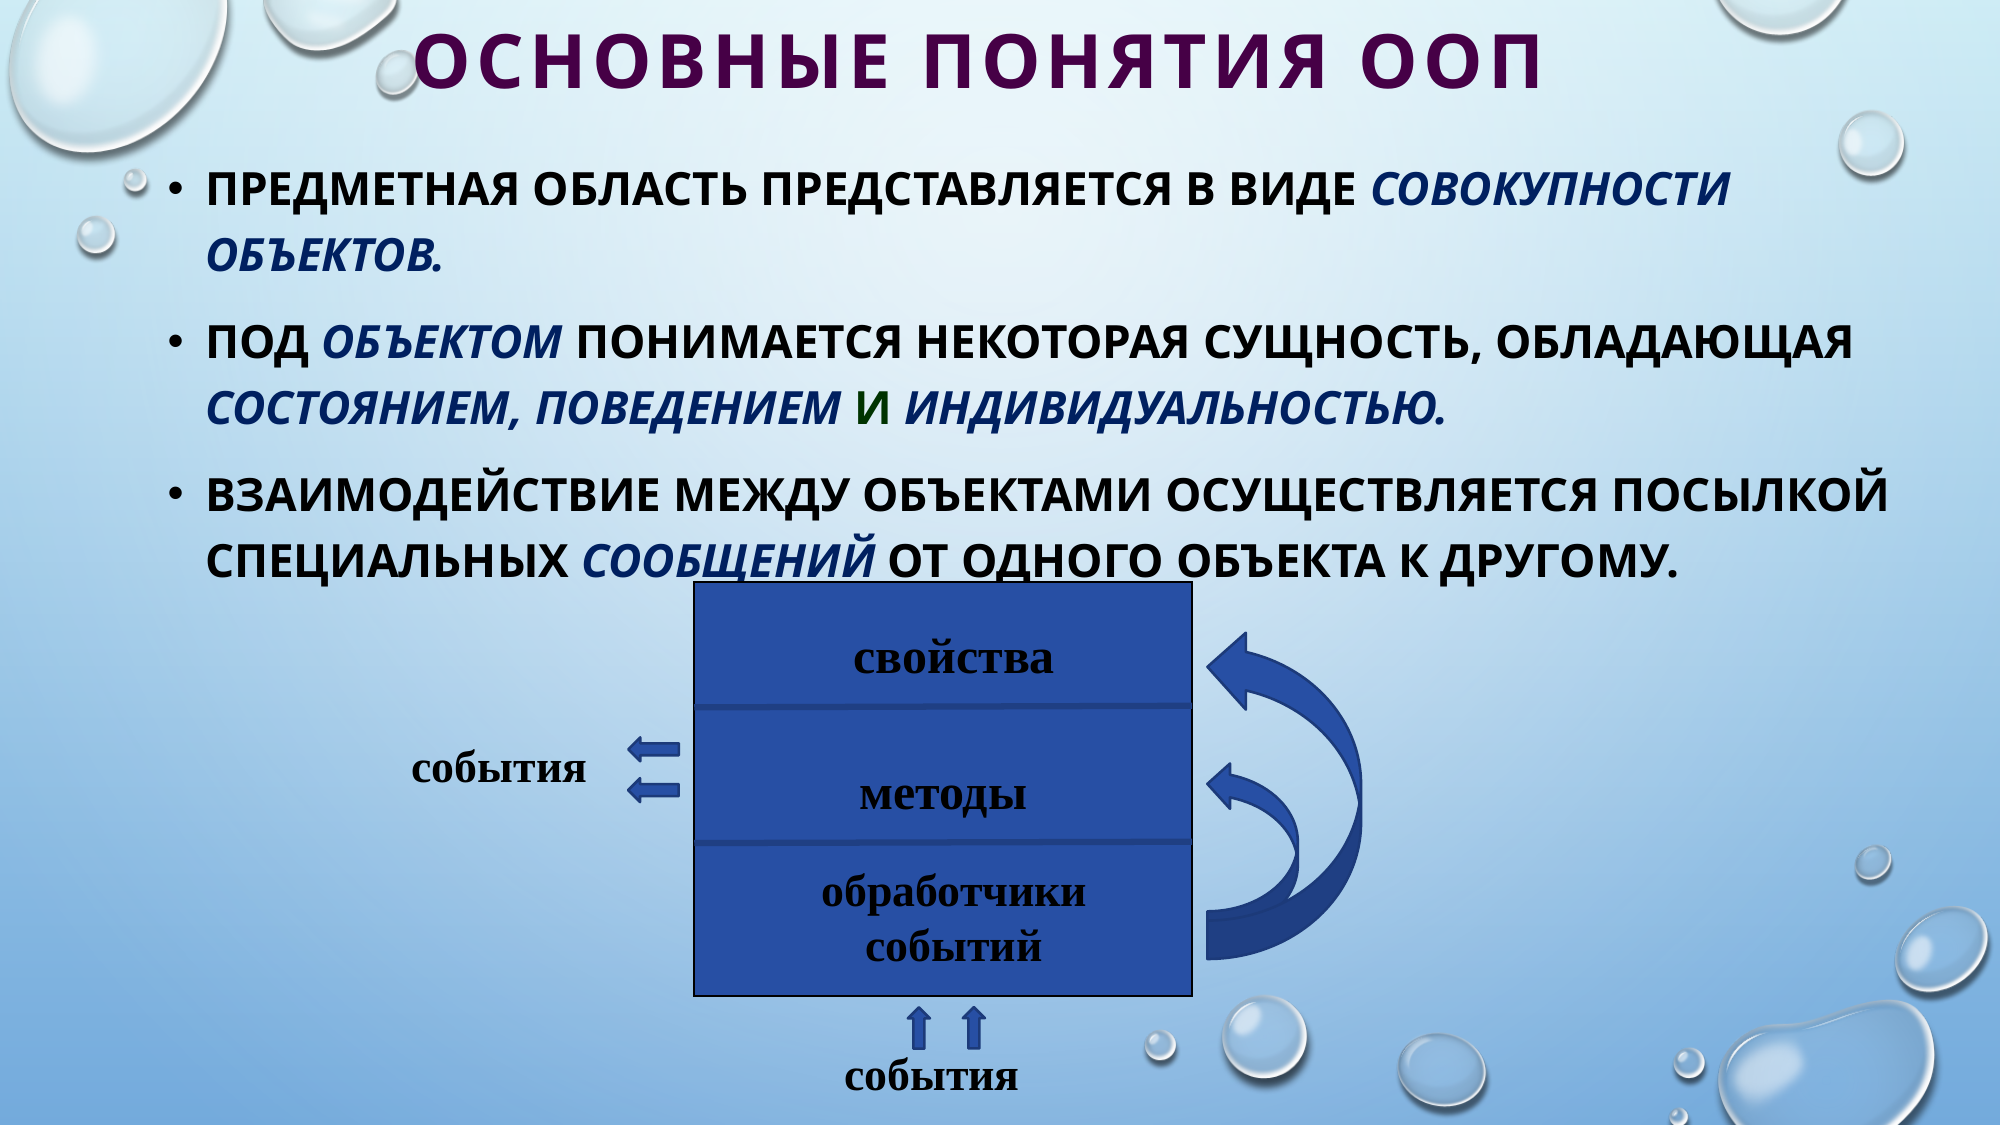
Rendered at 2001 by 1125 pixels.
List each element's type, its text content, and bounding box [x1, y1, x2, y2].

picture [0, 0, 2000, 1125]
text_box [961, 1006, 987, 1050]
text_box события [737, 1037, 1127, 1108]
text_box [627, 736, 681, 763]
text_box [627, 776, 680, 804]
text_box события [304, 729, 688, 800]
list Предметная область представляется в виде совокупности объектов. Под объектом понимается некоторая сущность, обладающая состоянием, поведением и индивидуальностью. Взаимодействие между объектами осуществляется посылкой специальных сообщений от одного объекта к другому. [152, 141, 1961, 704]
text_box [693, 581, 1193, 997]
text_box [1206, 762, 1300, 919]
text_box [906, 1006, 932, 1050]
text_box [1206, 631, 1363, 961]
title Основные понятия ООП [128, 0, 1829, 129]
